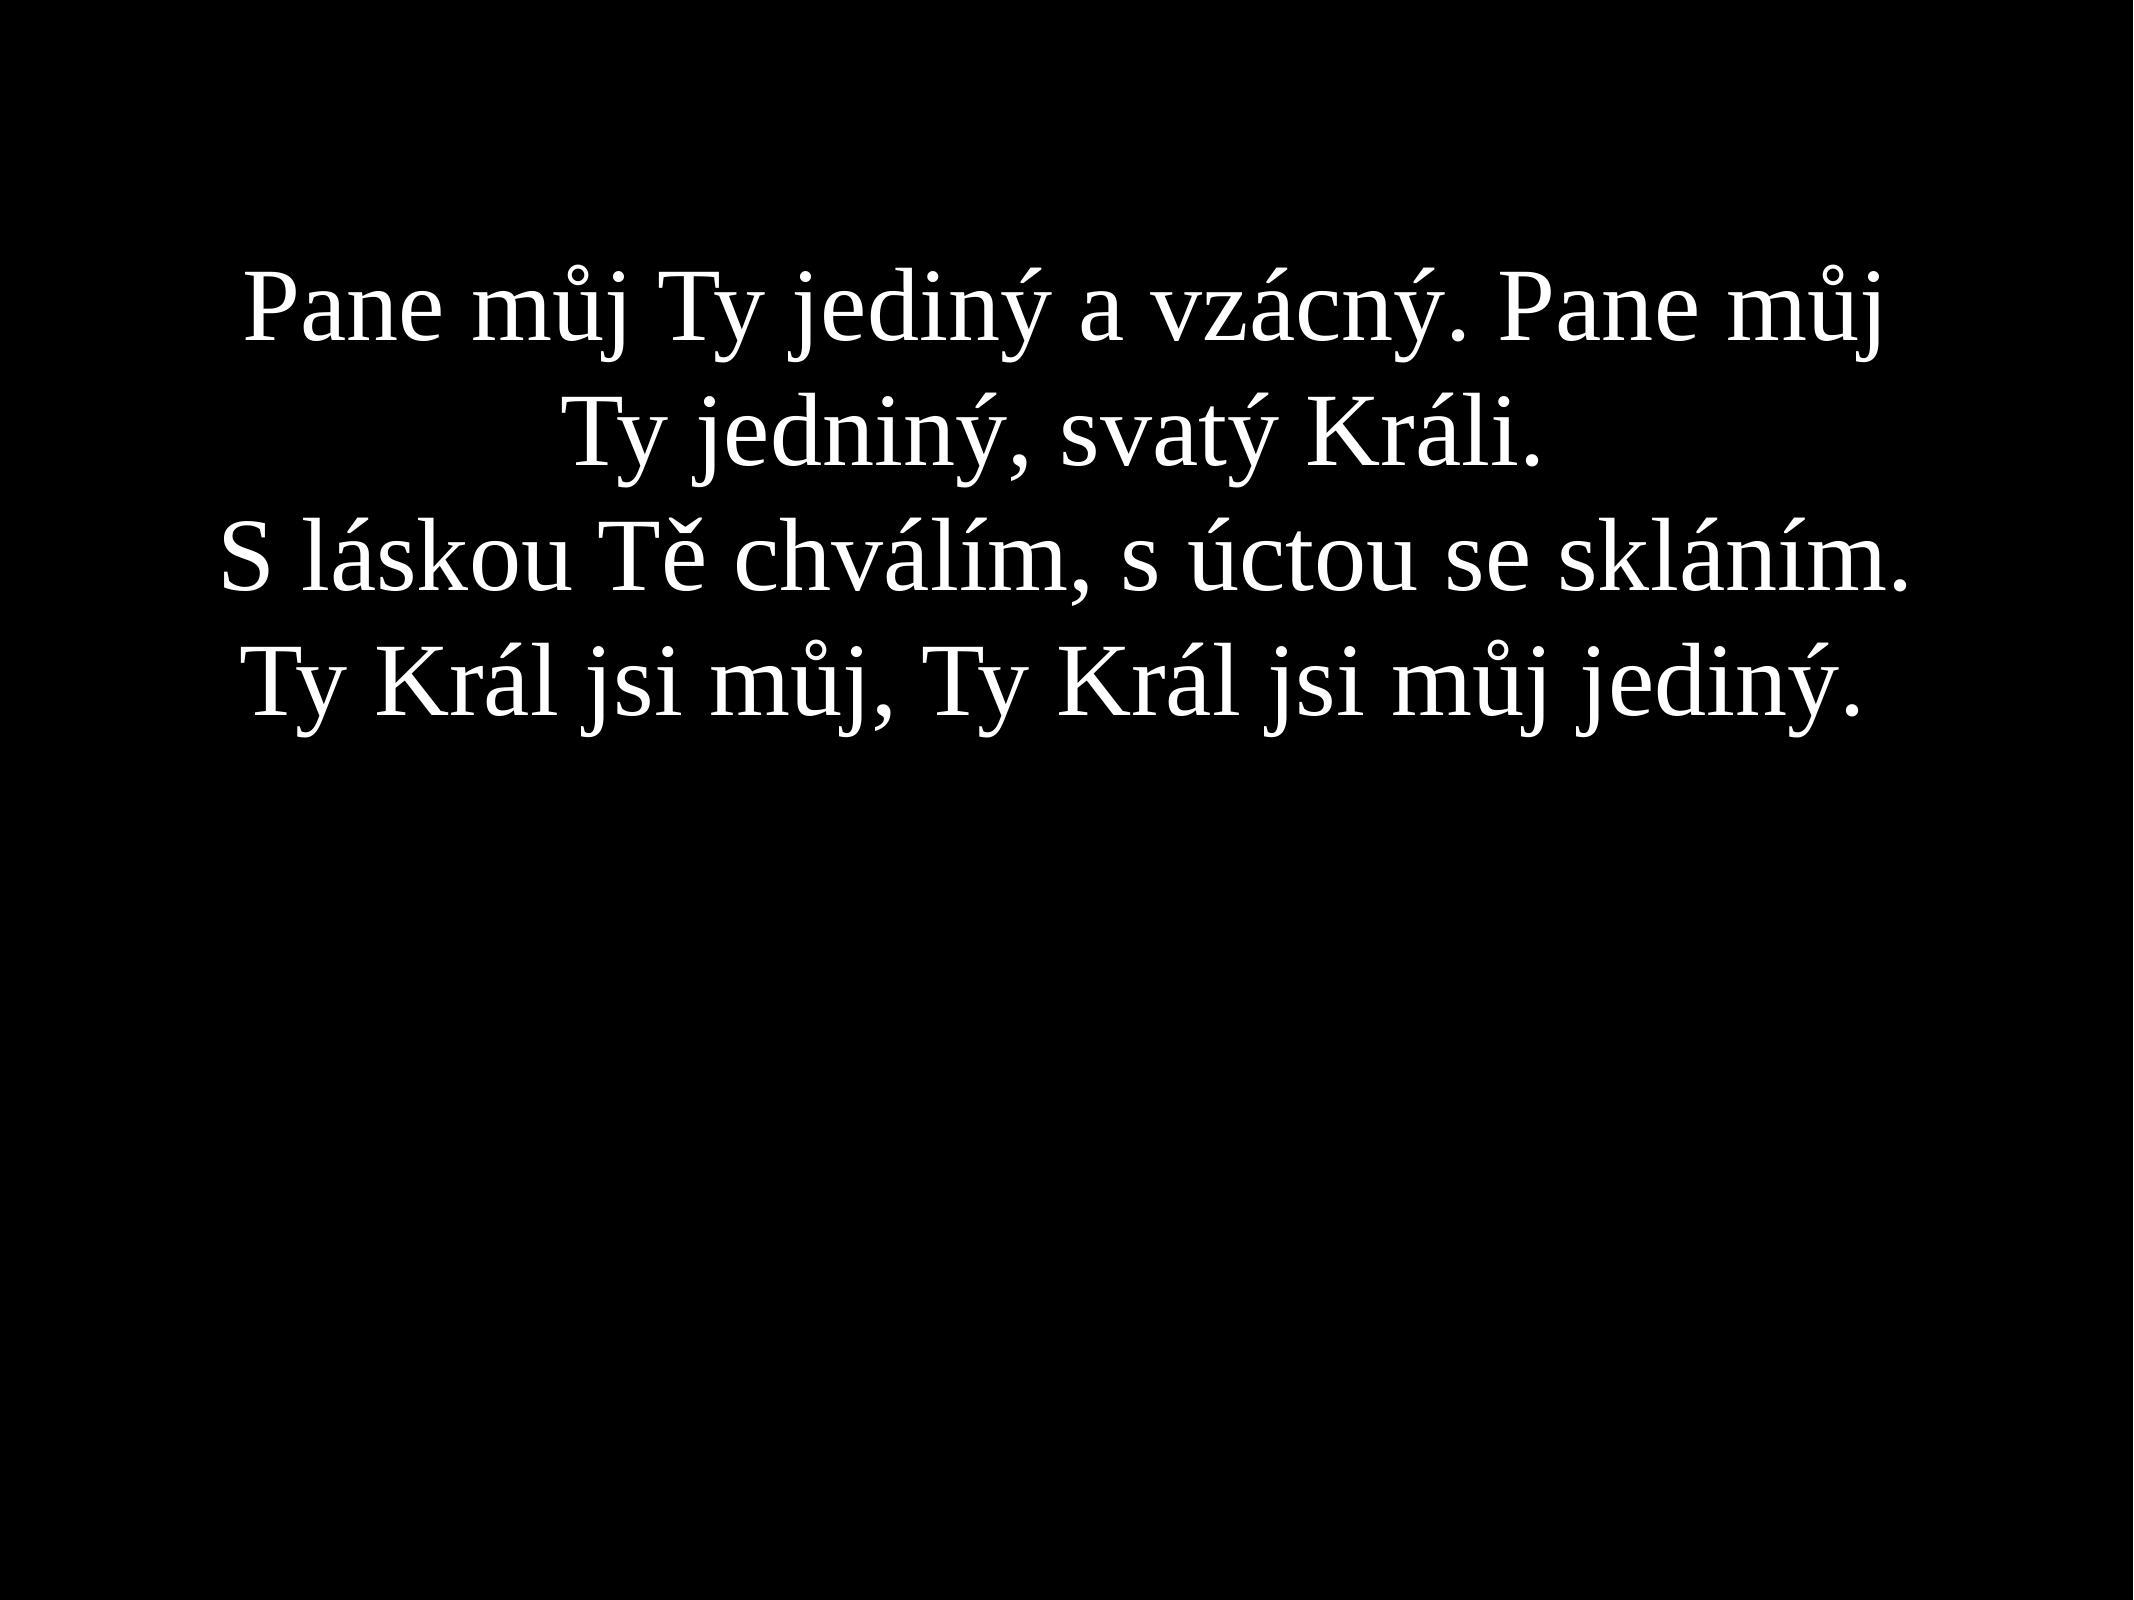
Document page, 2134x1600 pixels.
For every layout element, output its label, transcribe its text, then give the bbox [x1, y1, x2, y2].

title Pane můj Ty jediný a vzácný. Pane můj Ty jedniný, svatý Králi. S láskou Tě chválím, s úctou se skláním. Ty Král jsi můj, Ty Král jsi můj jediný. [207, 41, 1926, 932]
